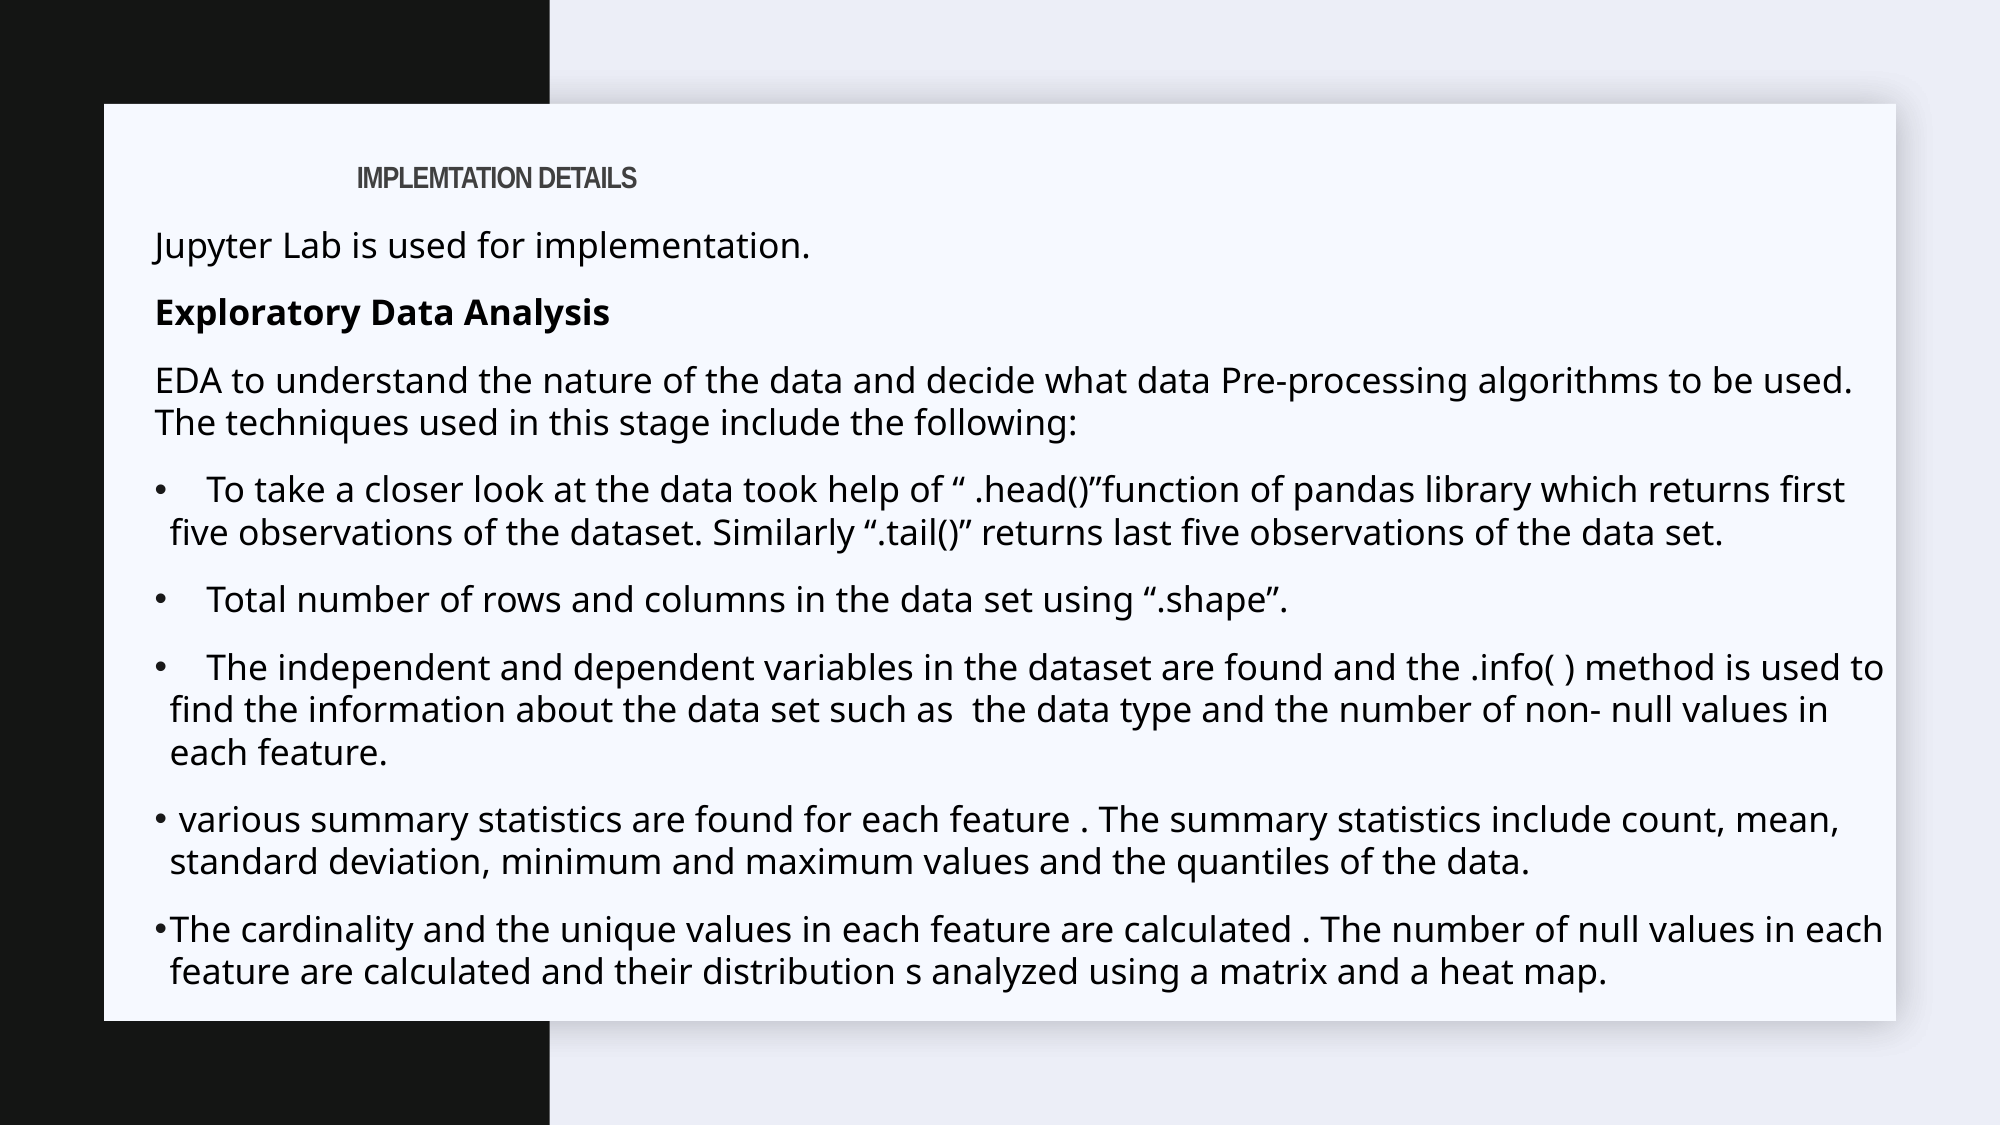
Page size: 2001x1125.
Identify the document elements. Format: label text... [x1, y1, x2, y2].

list Jupyter Lab is used for implementation. Exploratory Data Analysis EDA to understand the nature of the data and decide what data Pre-processing algorithms to be used. The techniques used in this stage include the following: To take a closer look at the data took help of “ .head()”function of pandas library which returns first five observations of the dataset. Similarly “.tail()” returns last five observations of the data set. Total number of rows and columns in the data set using “.shape”. The independent and dependent variables in the dataset are found and the .info( ) method is used to find the information about the data set such as the data type and the number of non- null values in each feature. various summary statistics are found for each feature . The summary statistics include count, mean, standard deviation, minimum and maximum values and the quantiles of the data. The cardinality and the unique values in each feature are calculated . The number of null values in each feature are calculated and their distribution s analyzed using a matrix and a heat map. [154, 215, 1891, 1008]
title IMPLEMTATION DETAILS [180, 154, 1830, 204]
